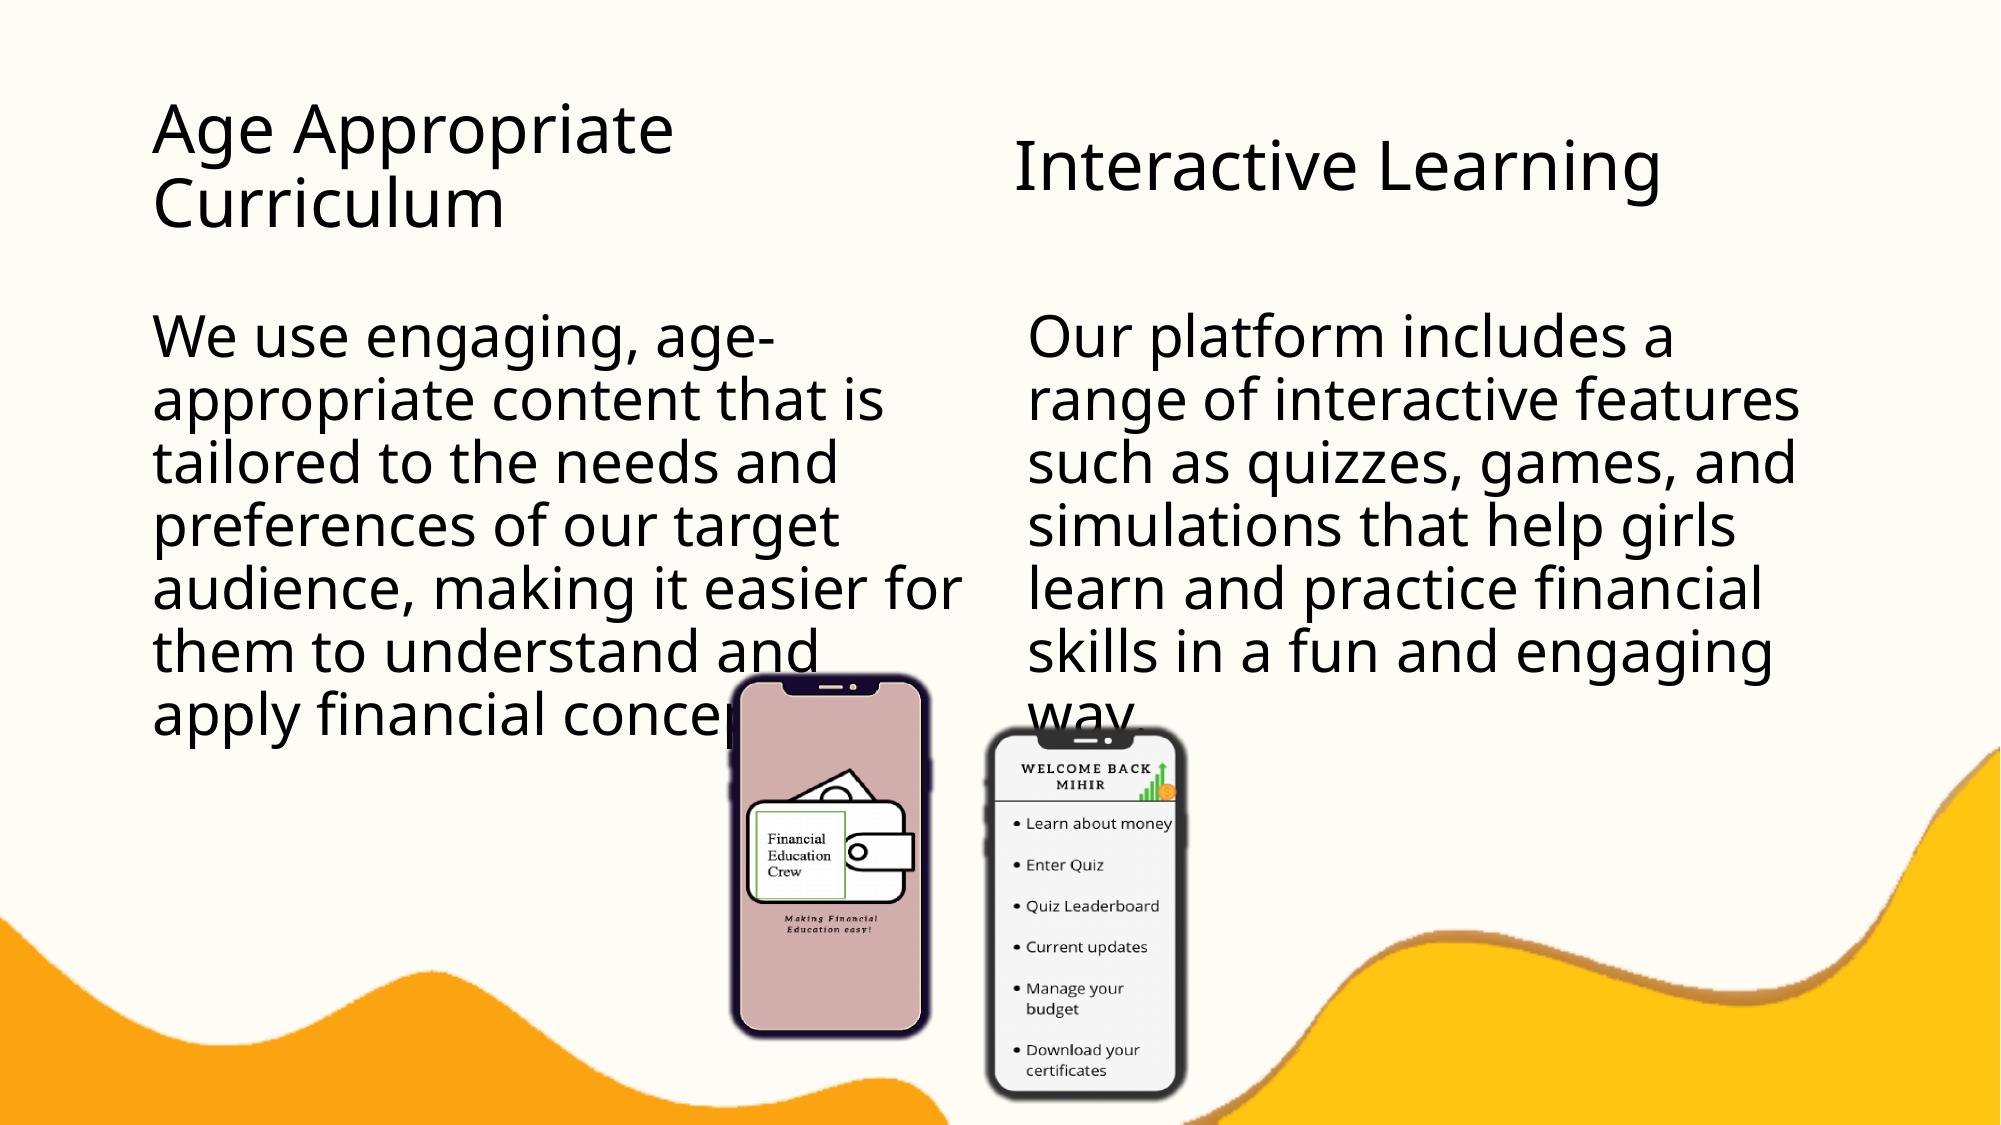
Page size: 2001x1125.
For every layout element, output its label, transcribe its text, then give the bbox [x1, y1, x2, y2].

list Our platform includes a range of interactive features such as quizzes, games, and simulations that help girls learn and practice financial skills in a fun and engaging way. [1012, 299, 1863, 1014]
text_box [963, 707, 1199, 1120]
list We use engaging, age-appropriate content that is tailored to the needs and preferences of our target audience, making it easier for them to understand and apply financial concepts. [137, 299, 988, 1014]
text_box [718, 648, 954, 1061]
picture [0, 0, 2001, 1125]
title Age Appropriate Curriculum [137, 59, 959, 278]
text_box Interactive Learning [999, 59, 1850, 278]
